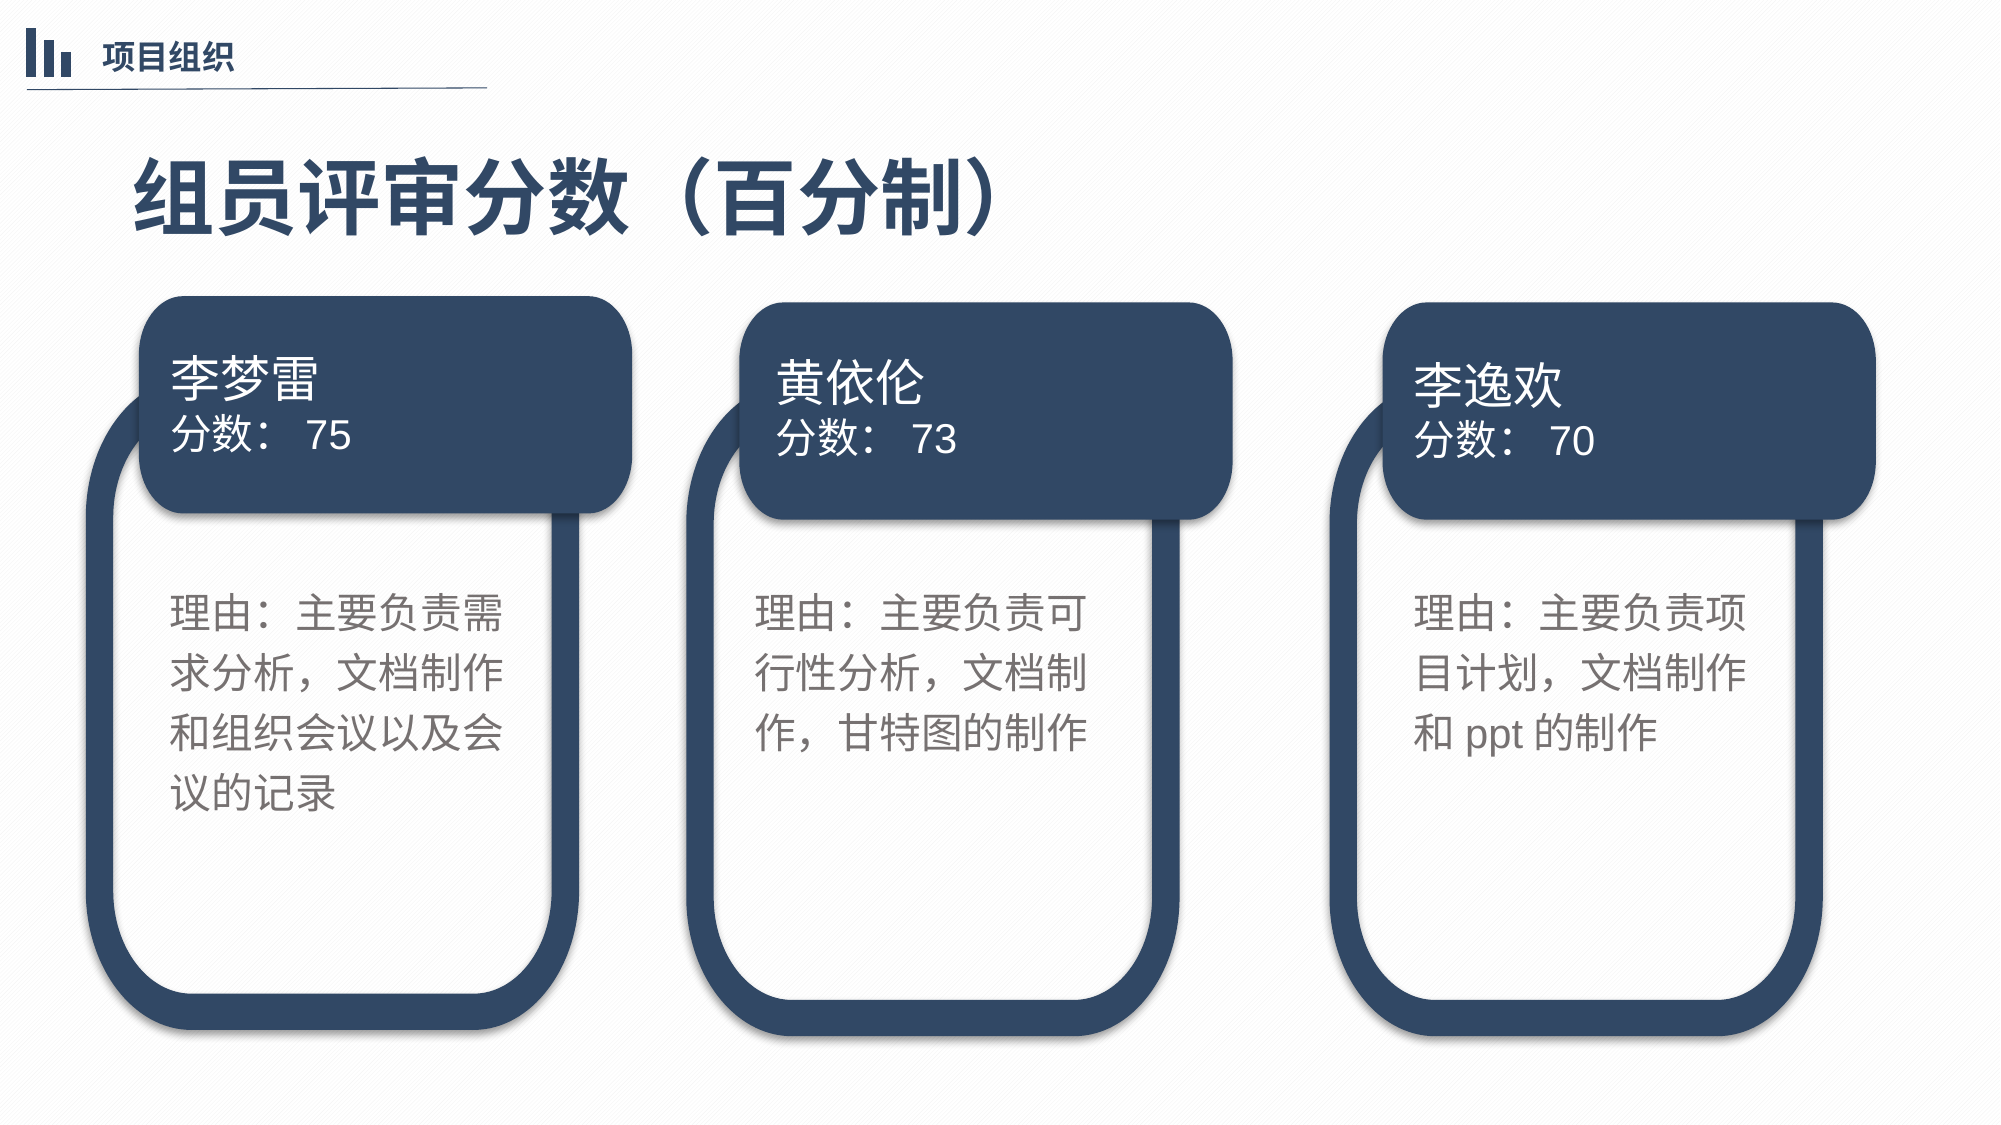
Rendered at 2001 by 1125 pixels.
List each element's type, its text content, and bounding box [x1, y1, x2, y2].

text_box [686, 302, 1233, 1037]
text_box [85, 296, 633, 1031]
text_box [1329, 302, 1876, 1037]
text_box 组员评审分数（百分制） [116, 138, 1823, 253]
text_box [26, 29, 488, 90]
